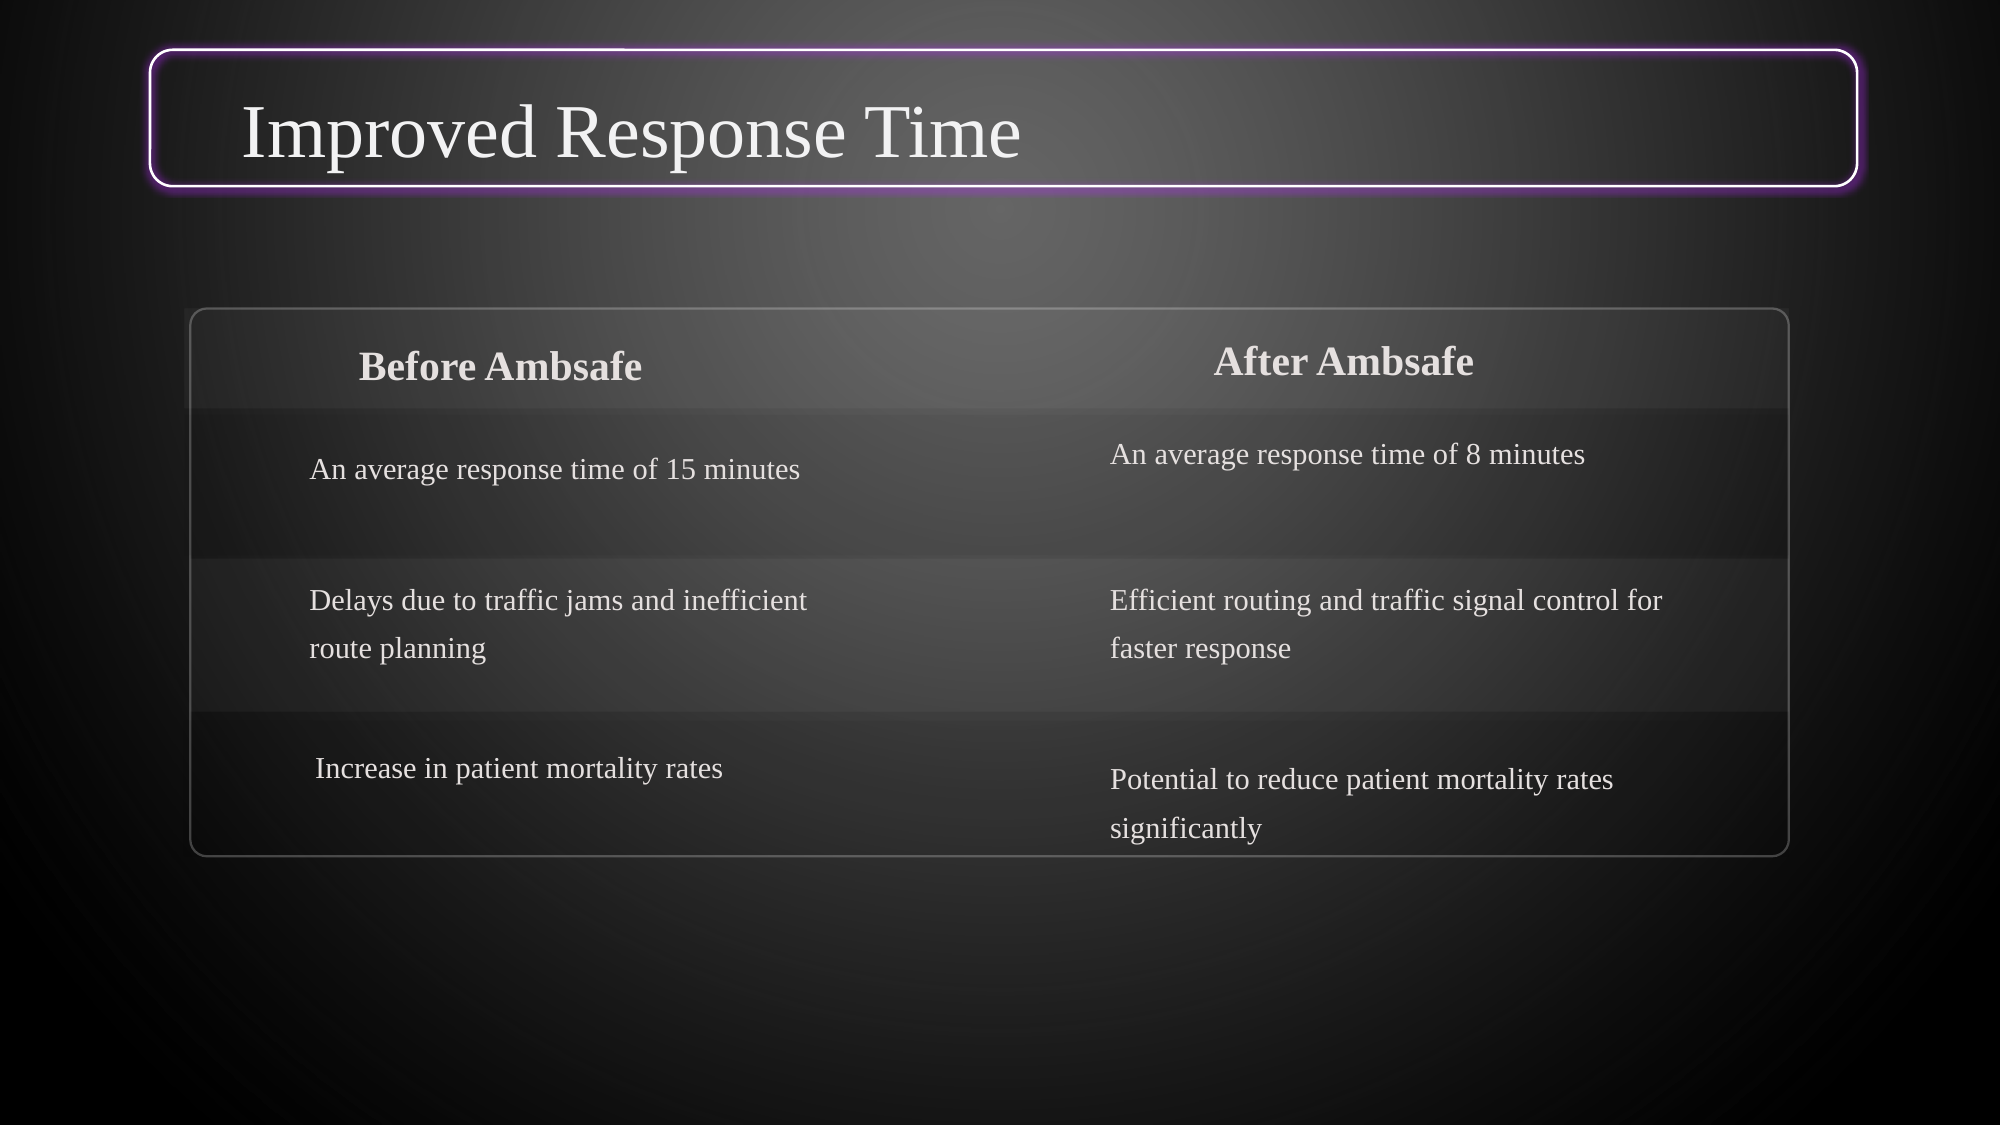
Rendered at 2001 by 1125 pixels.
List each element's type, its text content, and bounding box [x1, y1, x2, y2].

text_box An average response time of 8 minutes [1095, 414, 1754, 464]
text_box An average response time of 15 minutes [294, 429, 953, 479]
text_box [190, 558, 1789, 712]
text_box Efficient routing and traffic signal control for faster response [1095, 560, 1708, 658]
text_box [190, 712, 1789, 720]
text_box After Ambsafe [1198, 327, 1454, 389]
text_box [184, 308, 1789, 409]
text_box Increase in patient mortality rates [300, 728, 959, 778]
text_box [190, 409, 1789, 414]
text_box [148, 48, 1859, 188]
text_box Delays due to traffic jams and inefficient route planning [294, 560, 880, 658]
text_box [184, 414, 1789, 556]
picture [0, 0, 2000, 1125]
text_box Potential to reduce patient mortality rates significantly [1095, 739, 1665, 837]
text_box [183, 720, 1789, 857]
text_box Before Ambsafe [344, 333, 600, 389]
